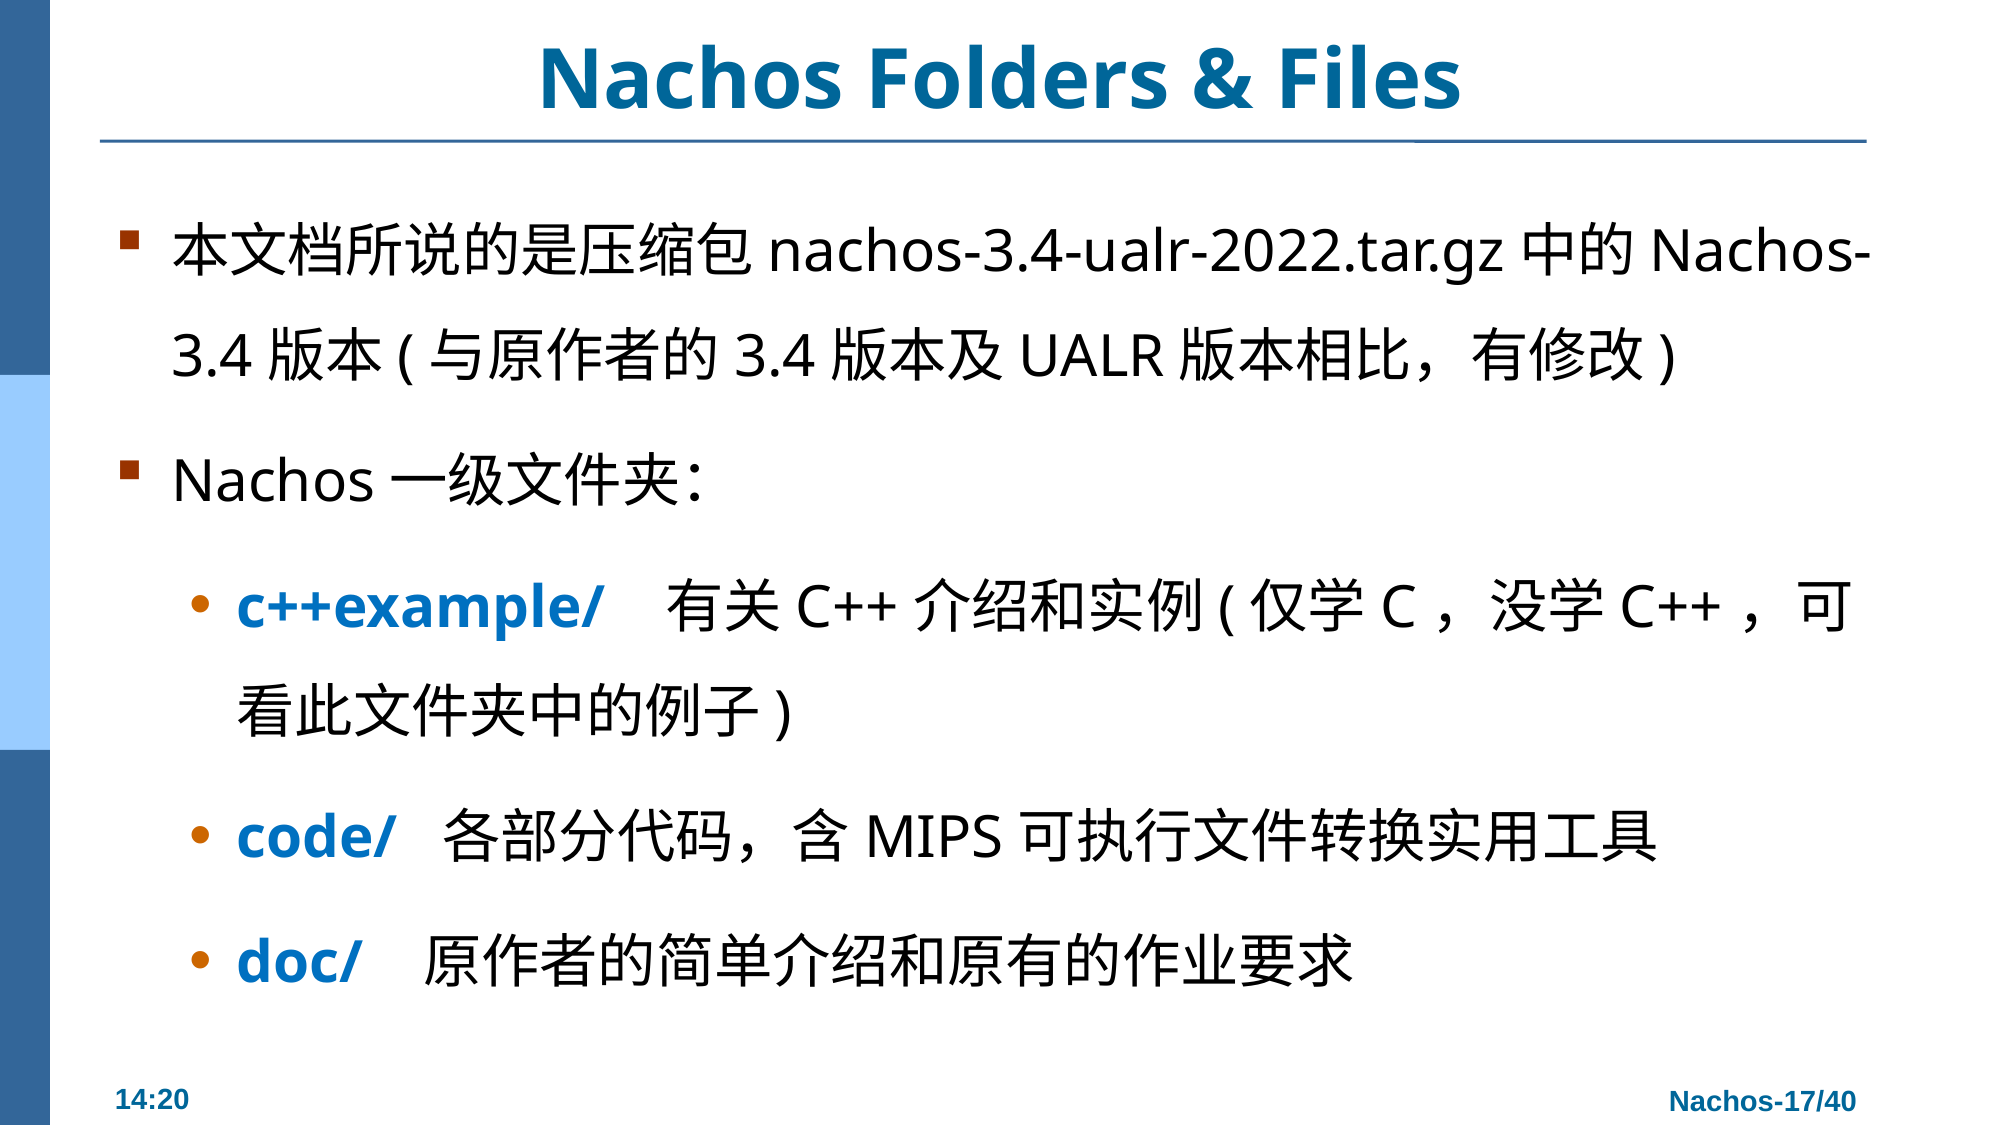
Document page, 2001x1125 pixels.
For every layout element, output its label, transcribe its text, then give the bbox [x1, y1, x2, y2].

list 本文档所说的是压缩包nachos-3.4-ualr-2022.tar.gz中的Nachos-3.4版本(与原作者的3.4版本及UALR版本相比，有修改) Nachos一级文件夹： c++example/ 有关C++介绍和实例(仅学C，没学C++，可看此文件夹中的例子) code/ 各部分代码，含MIPS可执行文件转换实用工具 doc/ 原作者的简单介绍和原有的作业要求 [99, 170, 1900, 1022]
title Nachos Folders & Files [99, 38, 1900, 133]
